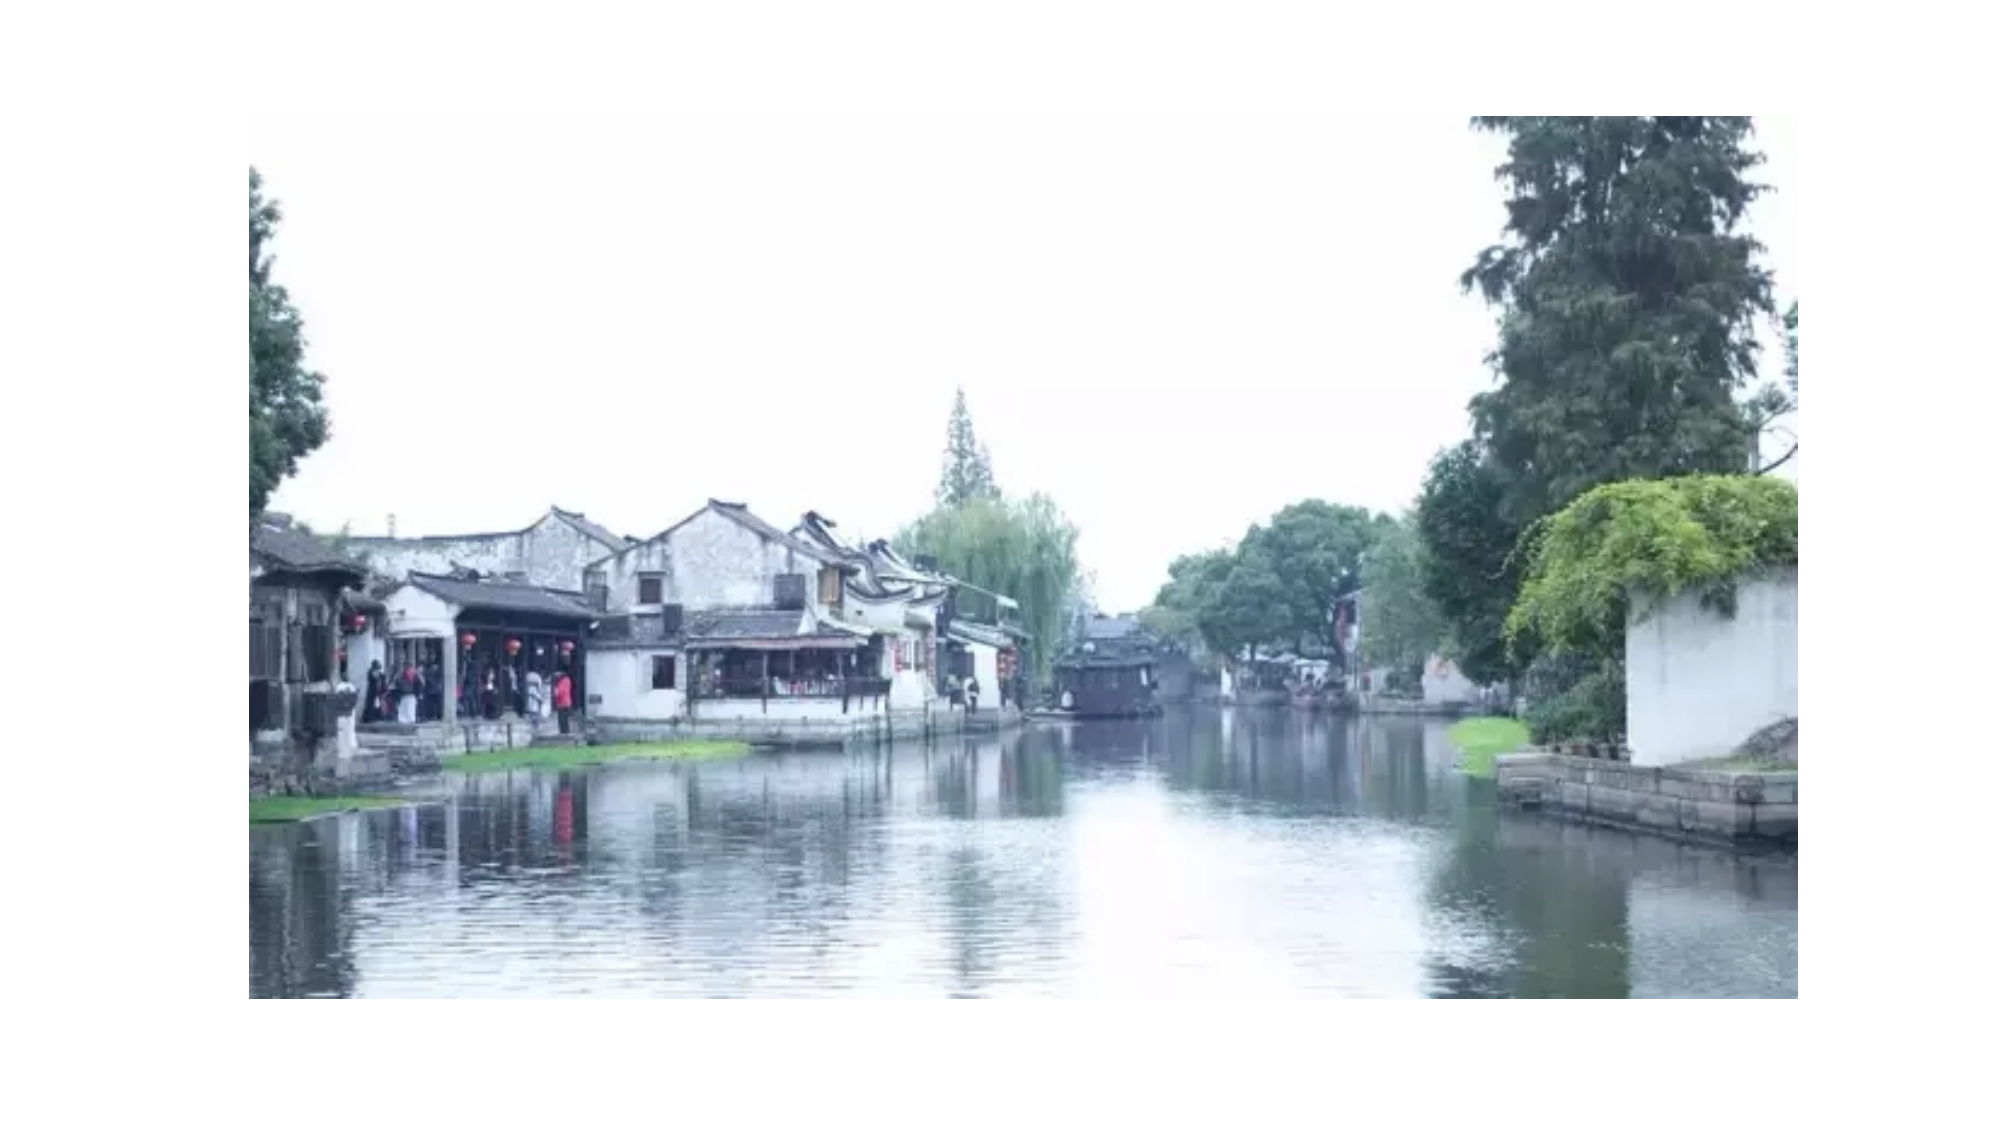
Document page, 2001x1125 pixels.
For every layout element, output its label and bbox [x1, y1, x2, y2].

picture [249, 116, 1798, 999]
